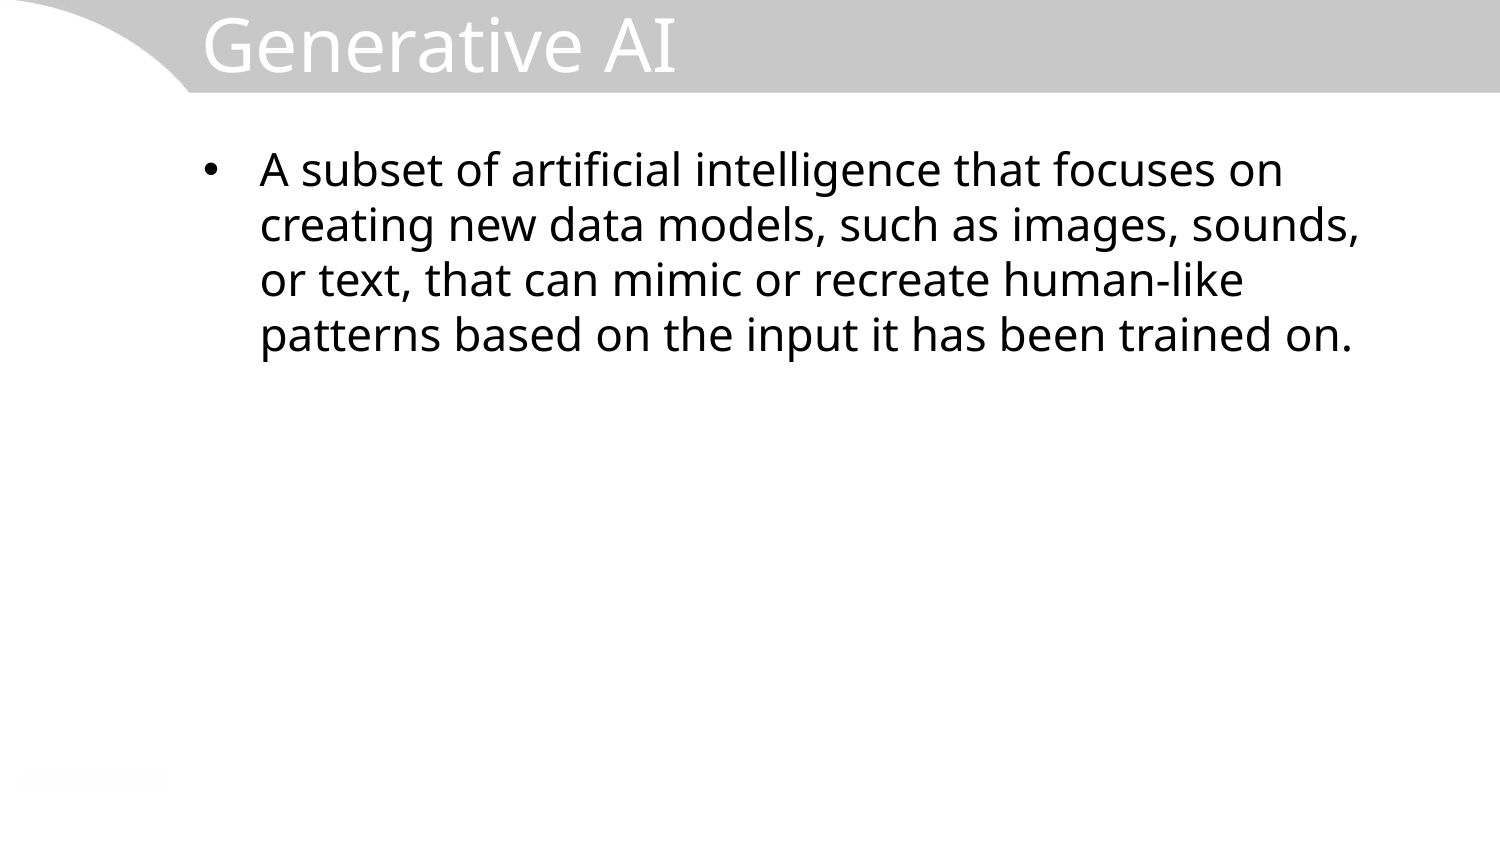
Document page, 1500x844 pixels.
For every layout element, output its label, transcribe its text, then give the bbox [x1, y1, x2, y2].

picture [0, 0, 1500, 844]
list A subset of artificial intelligence that focuses on creating new data models, such as images, sounds, or text, that can mimic or recreate human-like patterns based on the input it has been trained on. [188, 133, 1425, 716]
title Generative AI [186, 0, 1425, 82]
